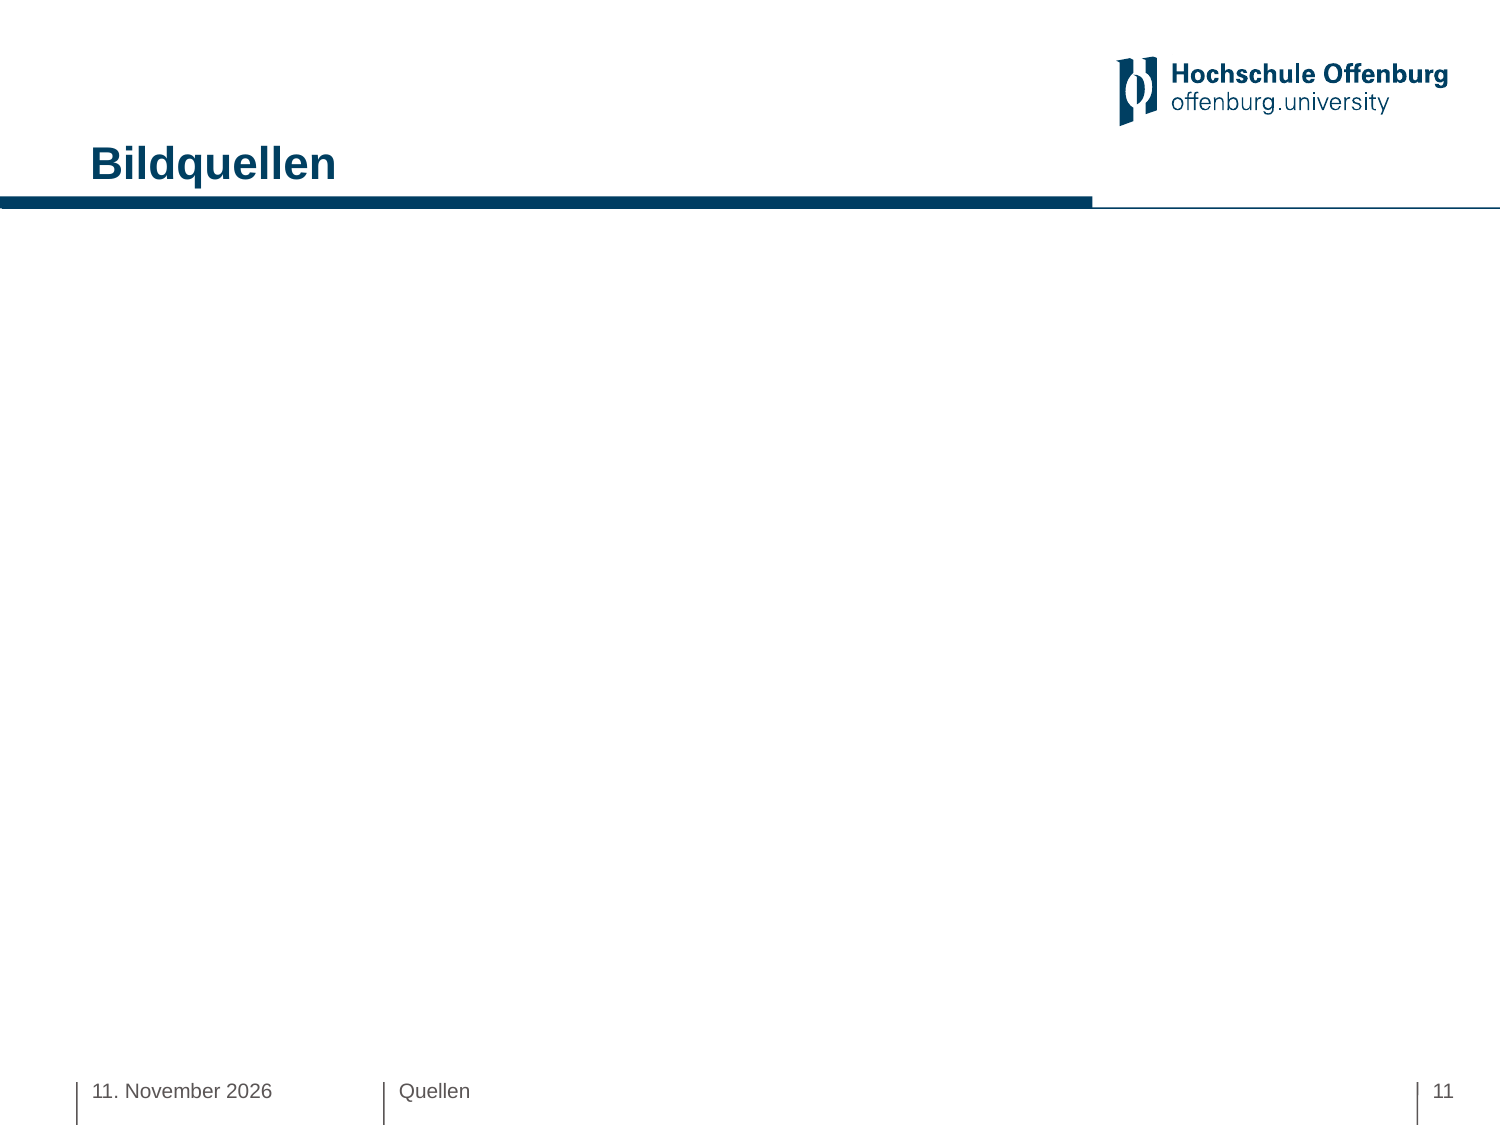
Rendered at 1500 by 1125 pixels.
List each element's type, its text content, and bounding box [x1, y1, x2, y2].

footer Quellen [383, 1070, 963, 1125]
slide_number 11 [1417, 1070, 1500, 1125]
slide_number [76, 1070, 349, 1125]
title Bildquellen [74, 54, 1412, 197]
